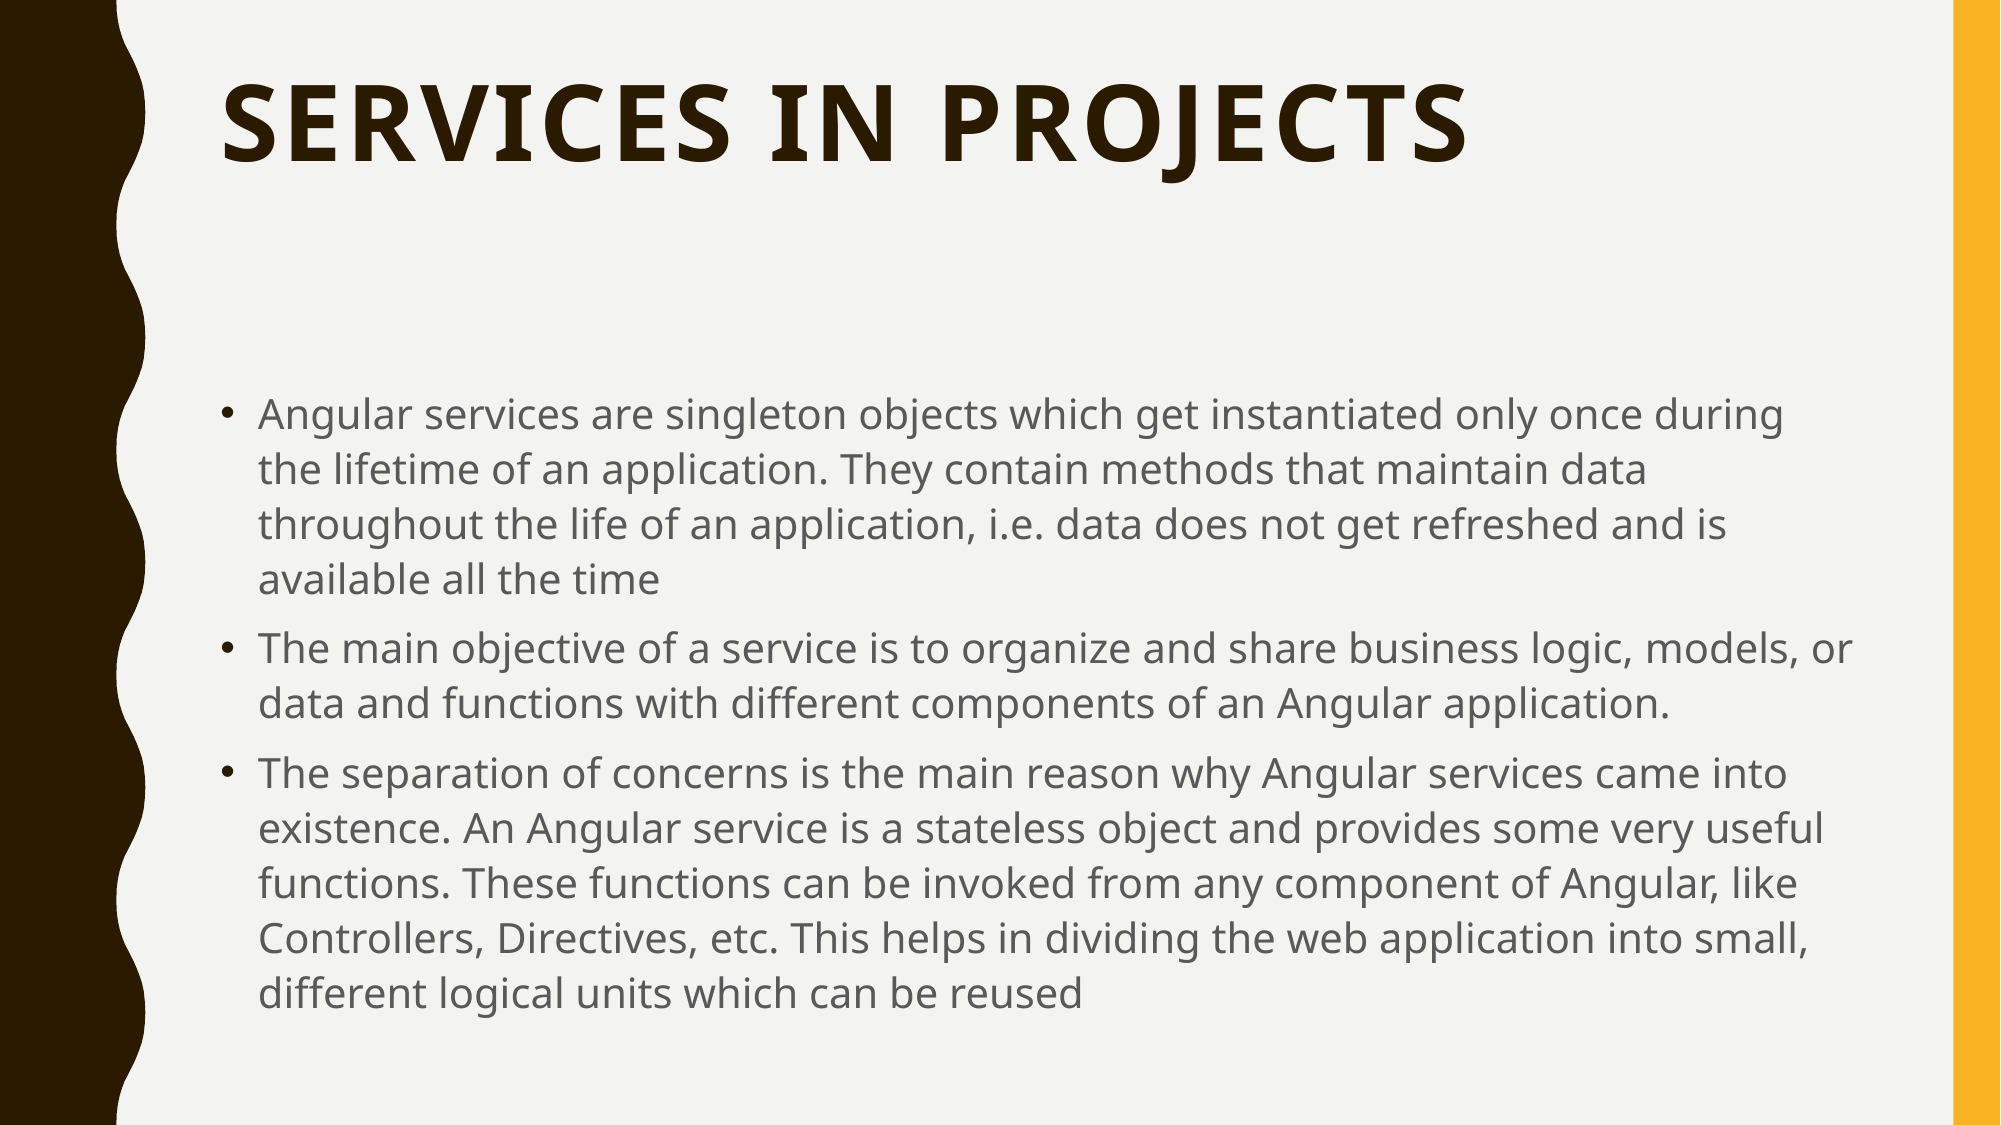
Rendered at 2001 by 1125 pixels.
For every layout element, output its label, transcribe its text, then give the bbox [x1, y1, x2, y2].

title services in projects [205, 62, 1875, 308]
list Angular services are singleton objects which get instantiated only once during the lifetime of an application. They contain methods that maintain data throughout the life of an application, i.e. data does not get refreshed and is available all the time The main objective of a service is to organize and share business logic, models, or data and functions with different components of an Angular application. The separation of concerns is the main reason why Angular services came into existence. An Angular service is a stateless object and provides some very useful functions. These functions can be invoked from any component of Angular, like Controllers, Directives, etc. This helps in dividing the web application into small, different logical units which can be reused [205, 375, 1875, 965]
